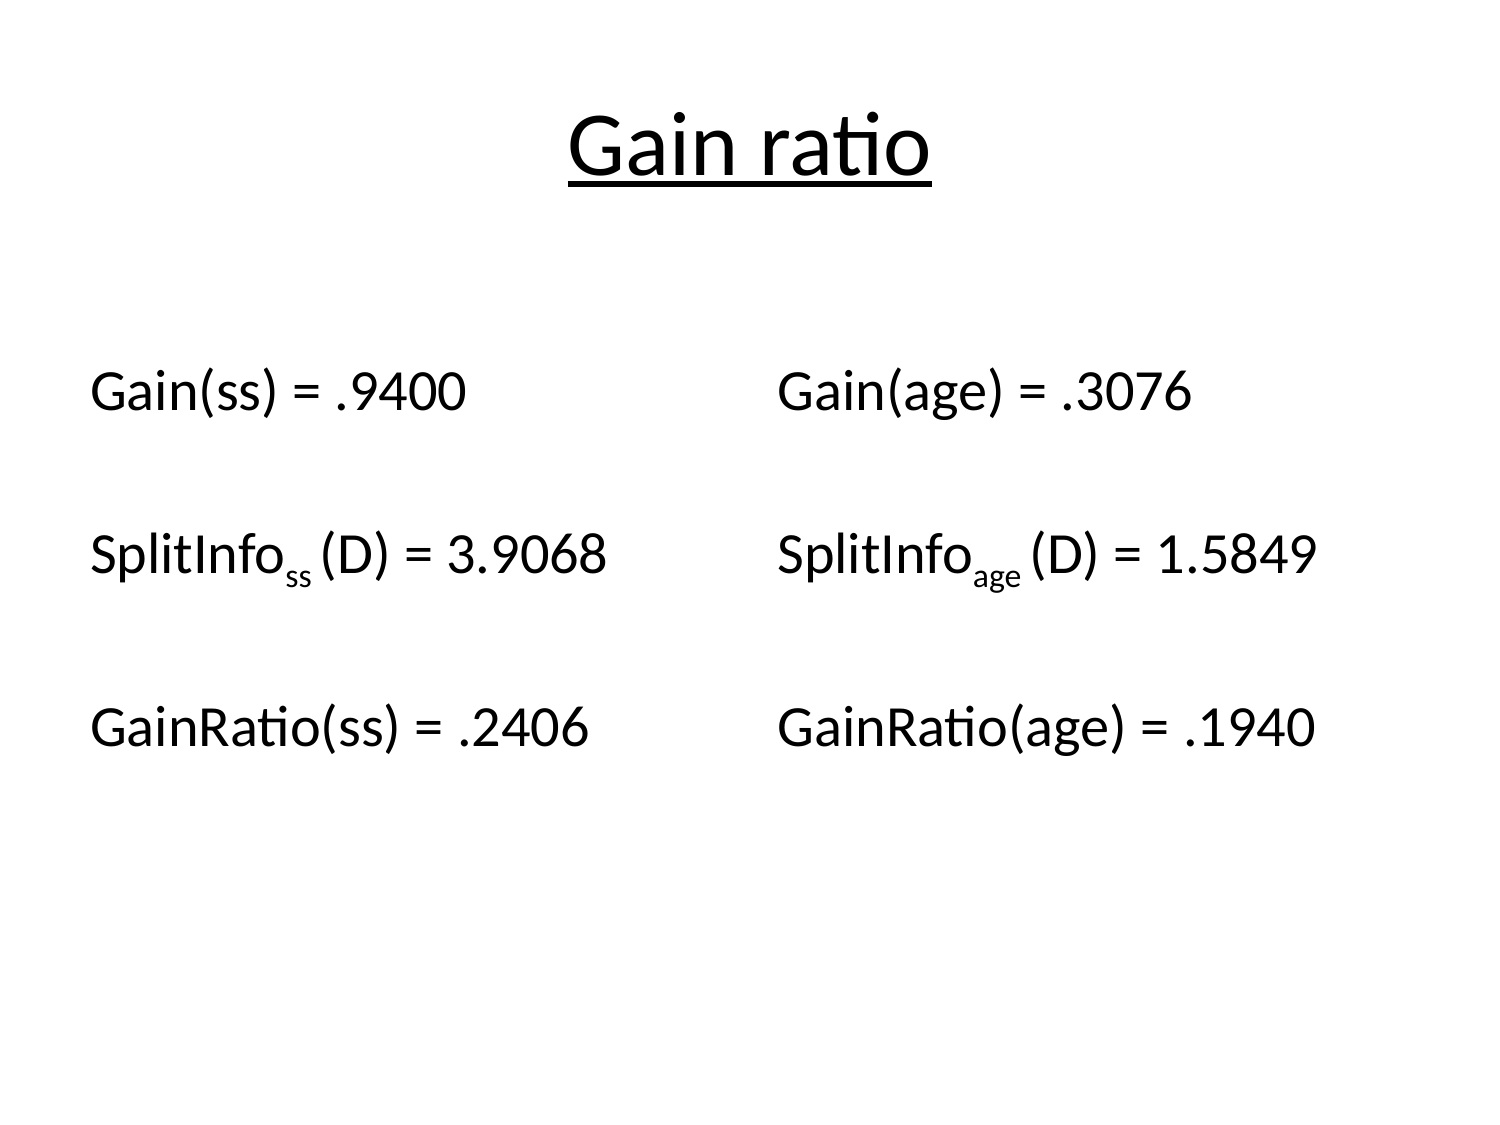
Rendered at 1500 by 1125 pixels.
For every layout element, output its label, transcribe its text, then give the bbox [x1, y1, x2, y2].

list Gain(age) = .3076 SplitInfoage (D) = 1.5849 GainRatio(age) = .1940 [762, 262, 1425, 1005]
list Gain(ss) = .9400 SplitInfoss (D) = 3.9068 GainRatio(ss) = .2406 [75, 262, 738, 1005]
title Gain ratio [75, 45, 1425, 233]
